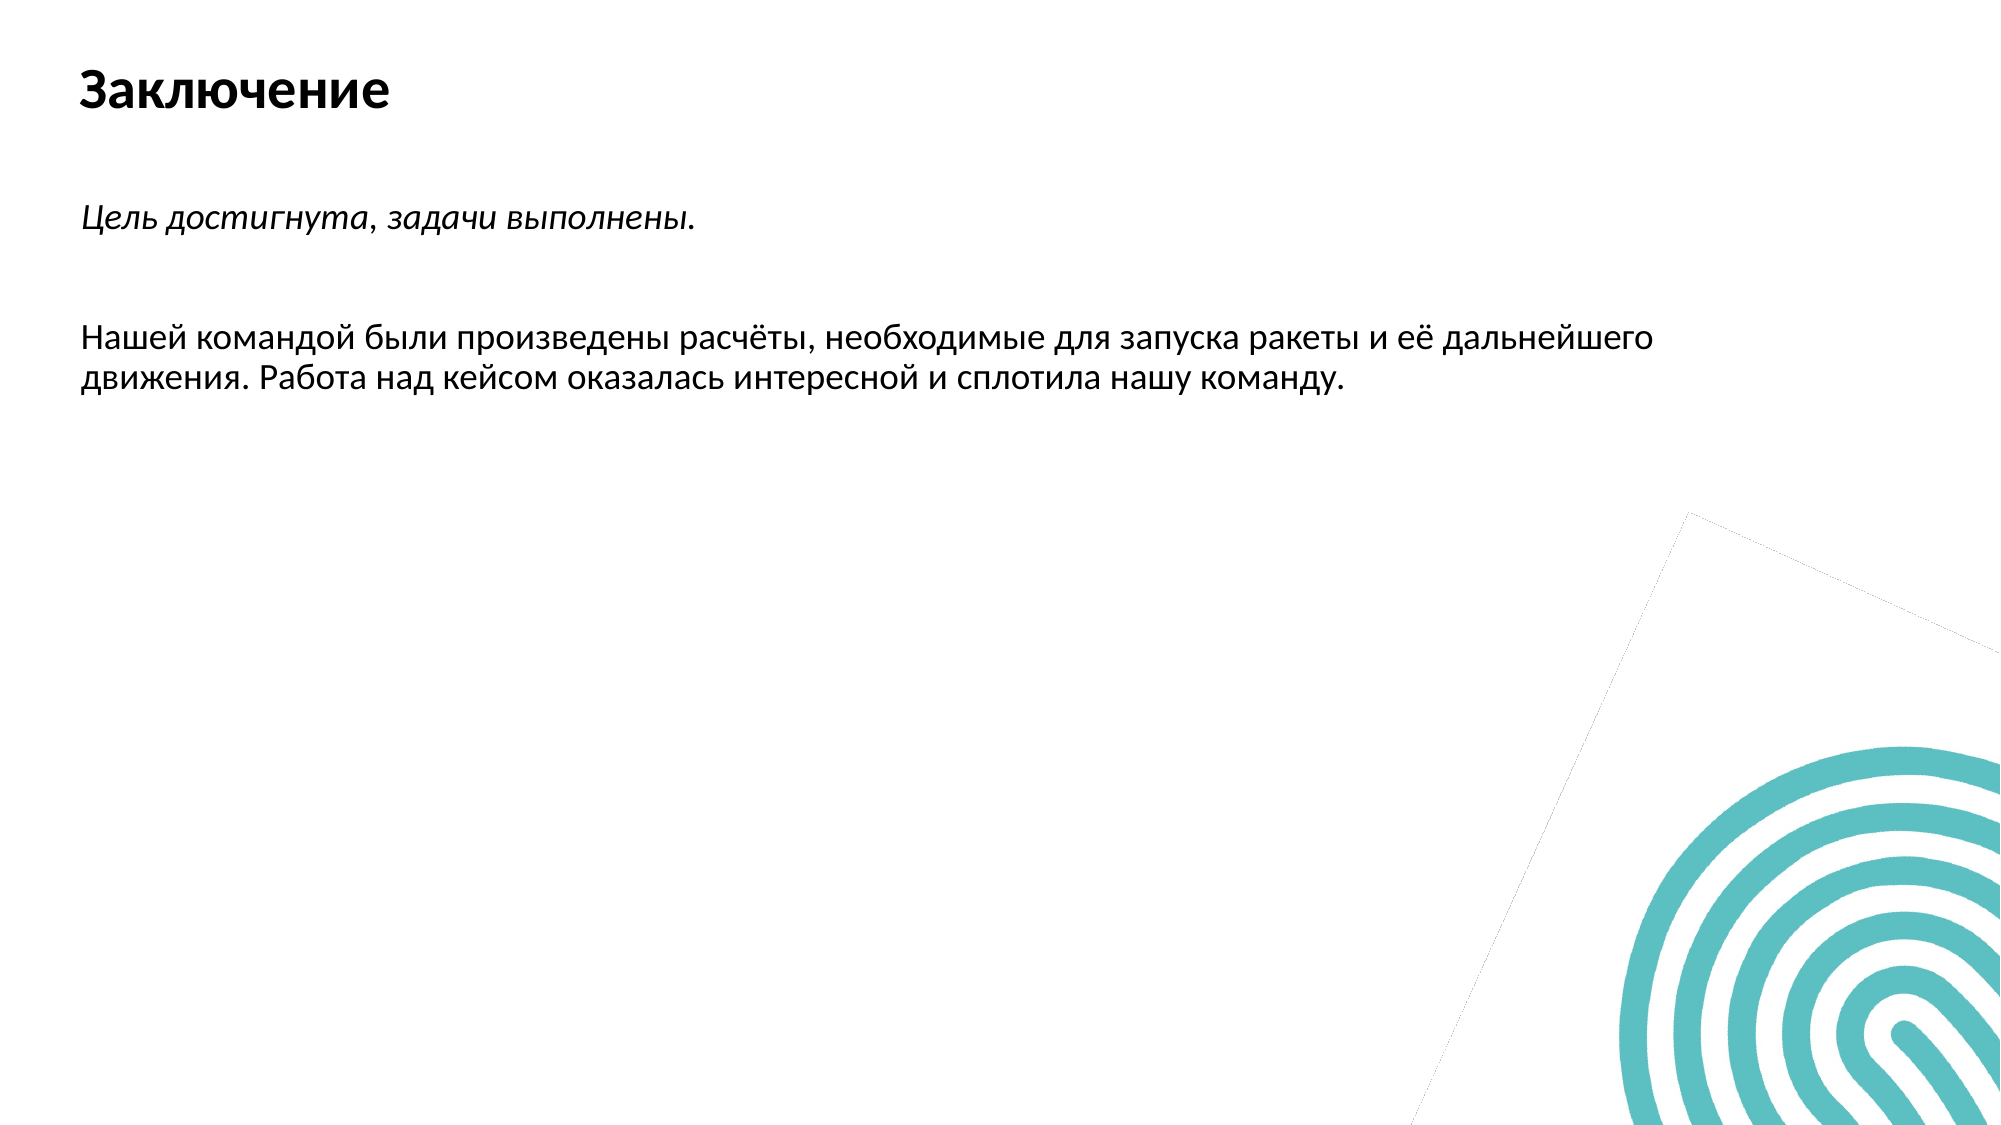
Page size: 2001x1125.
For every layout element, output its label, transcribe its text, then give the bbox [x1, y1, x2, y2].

picture [1412, 512, 2000, 1125]
text_box Цель достигнута, задачи выполнены. Нашей командой были произведены расчёты, необходимые для запуска ракеты и её дальнейшего движения. Работа над кейсом оказалась интересной и сплотила нашу команду. [65, 190, 1791, 408]
title Заключение [64, 0, 1790, 199]
